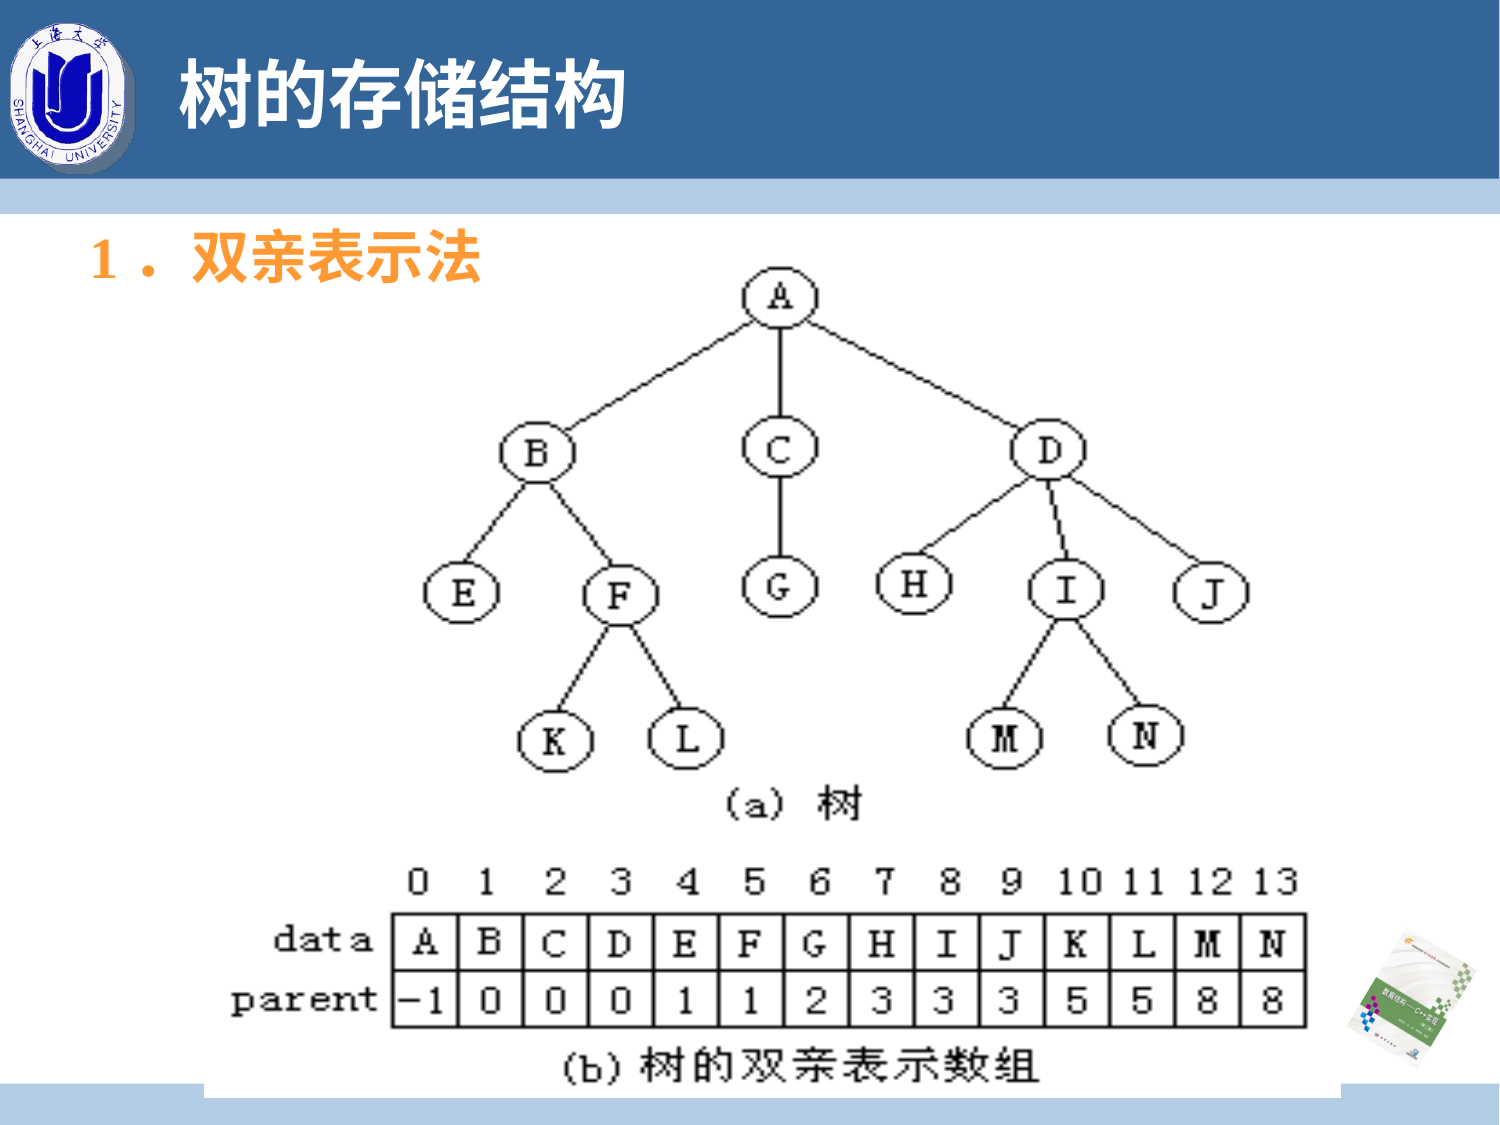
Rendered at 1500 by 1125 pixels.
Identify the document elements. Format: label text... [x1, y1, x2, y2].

picture [204, 253, 1341, 1099]
title 树的存储结构 [163, 23, 1436, 161]
picture [1347, 928, 1476, 1068]
text_box 1．双亲表示法 [74, 212, 763, 298]
picture [4, 17, 128, 176]
